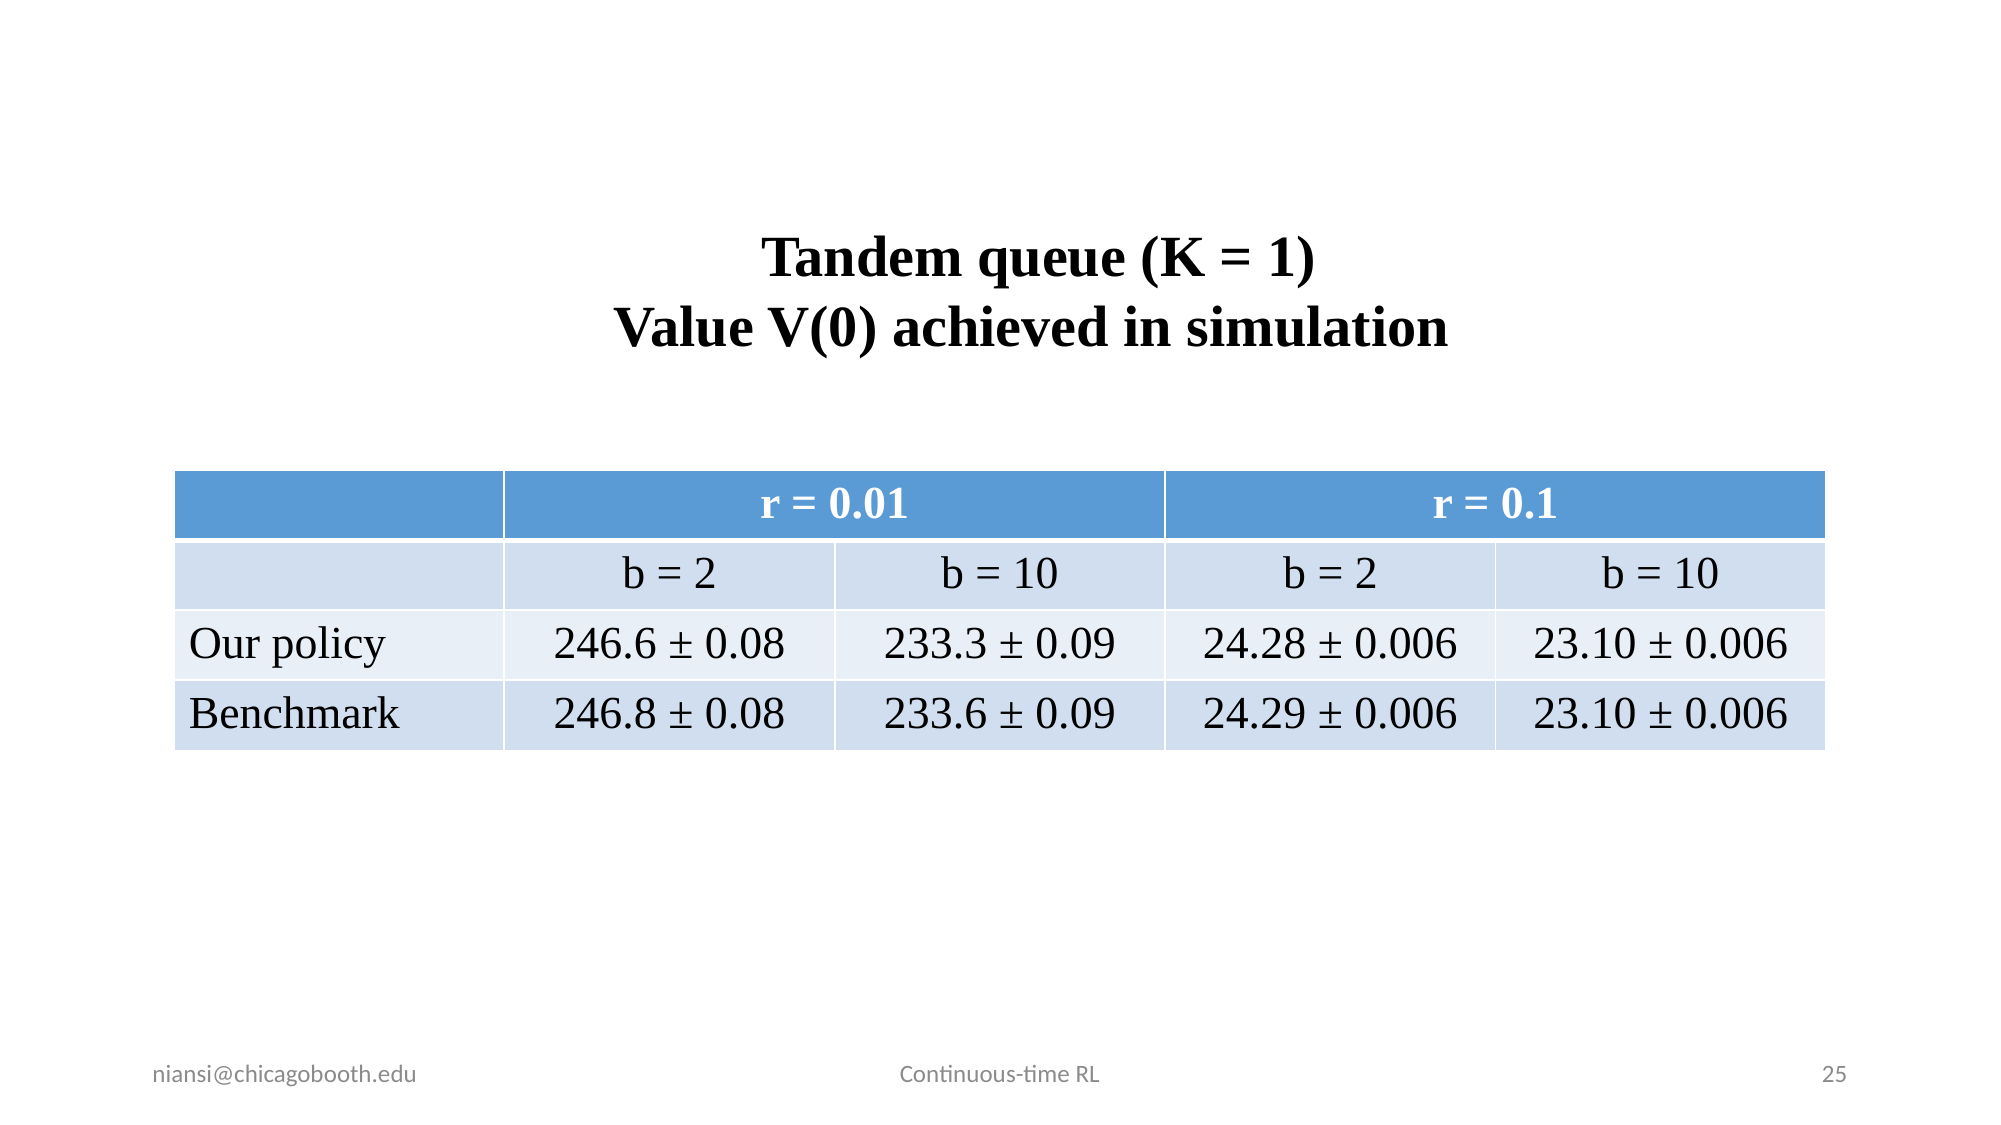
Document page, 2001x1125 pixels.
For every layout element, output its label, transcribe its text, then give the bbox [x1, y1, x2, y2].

slide_number niansi@chicagobooth.edu [137, 1042, 588, 1103]
table_cell b = 10 [836, 543, 1164, 609]
footer Continuous-time RL [662, 1042, 1338, 1103]
table_cell 246.6 ± 0.08 [505, 611, 834, 679]
table_header r = 0.1 [1166, 471, 1825, 538]
table_header r = 0.01 [505, 471, 1164, 538]
slide_number 25 [1412, 1042, 1863, 1103]
table_cell 24.28 ± 0.006 [1166, 611, 1495, 679]
table_cell b = 2 [505, 543, 834, 609]
table_cell b = 10 [1496, 543, 1825, 609]
table_cell 233.6 ± 0.09 [836, 681, 1164, 750]
table_cell Benchmark [175, 681, 503, 750]
table_cell Our policy [175, 611, 503, 679]
table_cell b = 2 [1166, 543, 1495, 609]
table_cell 24.29 ± 0.006 [1166, 681, 1495, 750]
text_box Tandem queue (K = 1) Value V(0) achieved in simulation [488, 210, 1590, 365]
table_cell 23.10 ± 0.006 [1496, 611, 1825, 679]
table_cell 246.8 ± 0.08 [505, 681, 834, 750]
table_header [175, 471, 503, 538]
table_cell 23.10 ± 0.006 [1496, 681, 1825, 750]
table_cell 233.3 ± 0.09 [836, 611, 1164, 679]
table_cell [175, 543, 503, 609]
